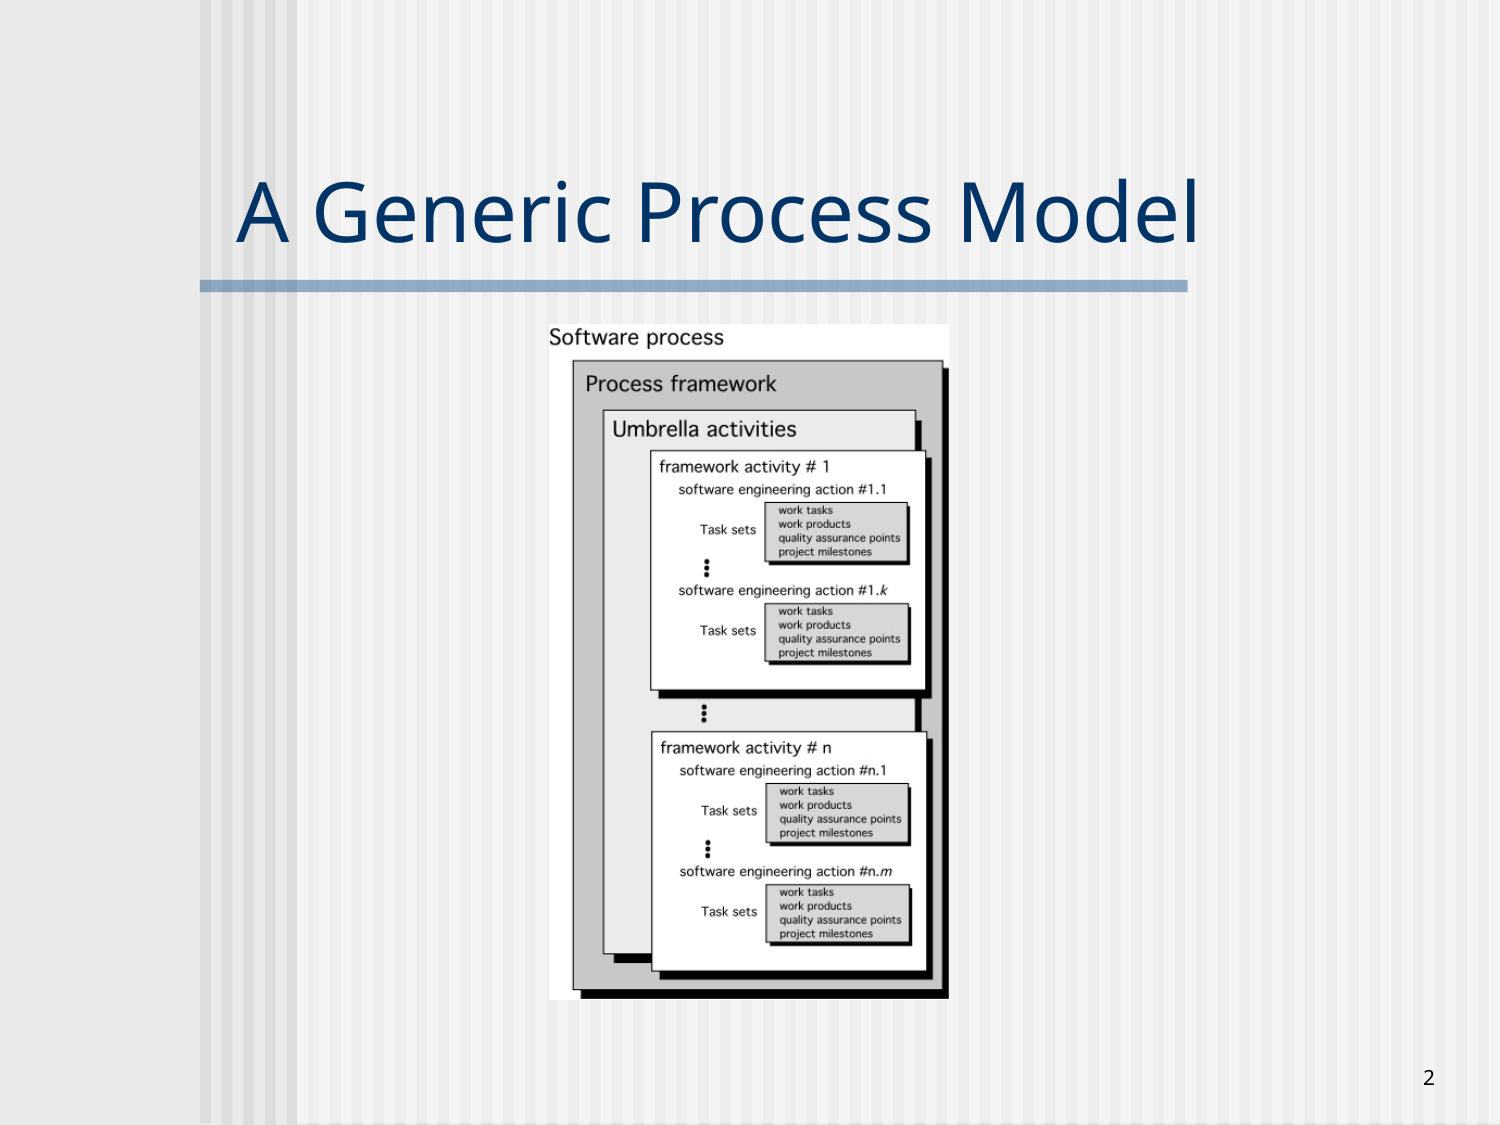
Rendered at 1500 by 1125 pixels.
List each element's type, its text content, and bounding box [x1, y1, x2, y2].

title A Generic Process Model [200, 162, 1300, 267]
text_box ‹#› [1237, 1024, 1450, 1100]
picture [549, 324, 949, 1001]
